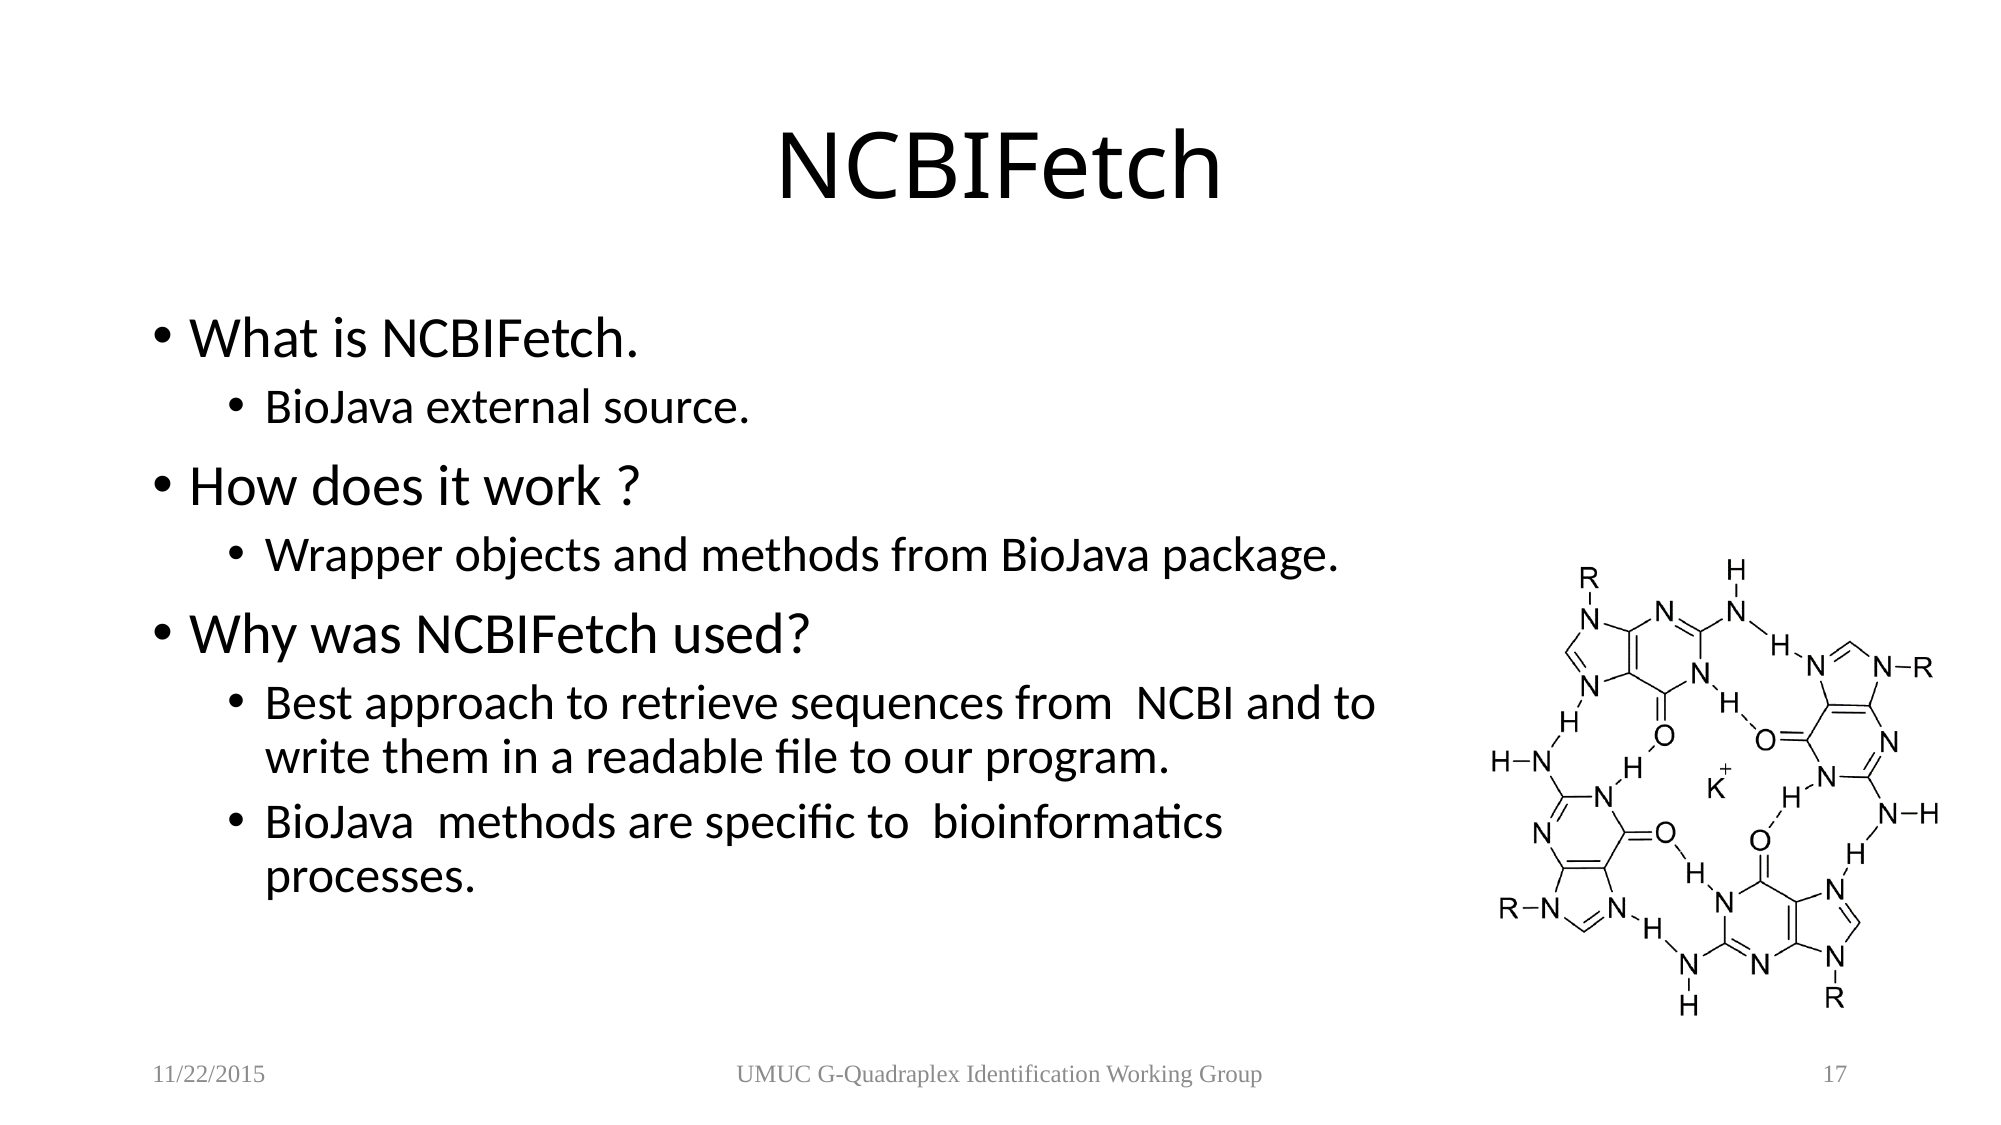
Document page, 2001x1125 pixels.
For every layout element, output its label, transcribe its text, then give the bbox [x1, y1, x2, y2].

title NCBIFetch [137, 59, 1863, 278]
slide_number 17 [1412, 1042, 1863, 1103]
picture [1484, 554, 1944, 1020]
list What is NCBIFetch. BioJava external source. How does it work ? Wrapper objects and methods from BioJava package. Why was NCBIFetch used? Best approach to retrieve sequences from NCBI and to write them in a readable file to our program. BioJava methods are specific to bioinformatics processes. [137, 299, 1452, 1020]
footer UMUC G-Quadraplex Identification Working Group [662, 1042, 1338, 1103]
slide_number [137, 1042, 588, 1103]
